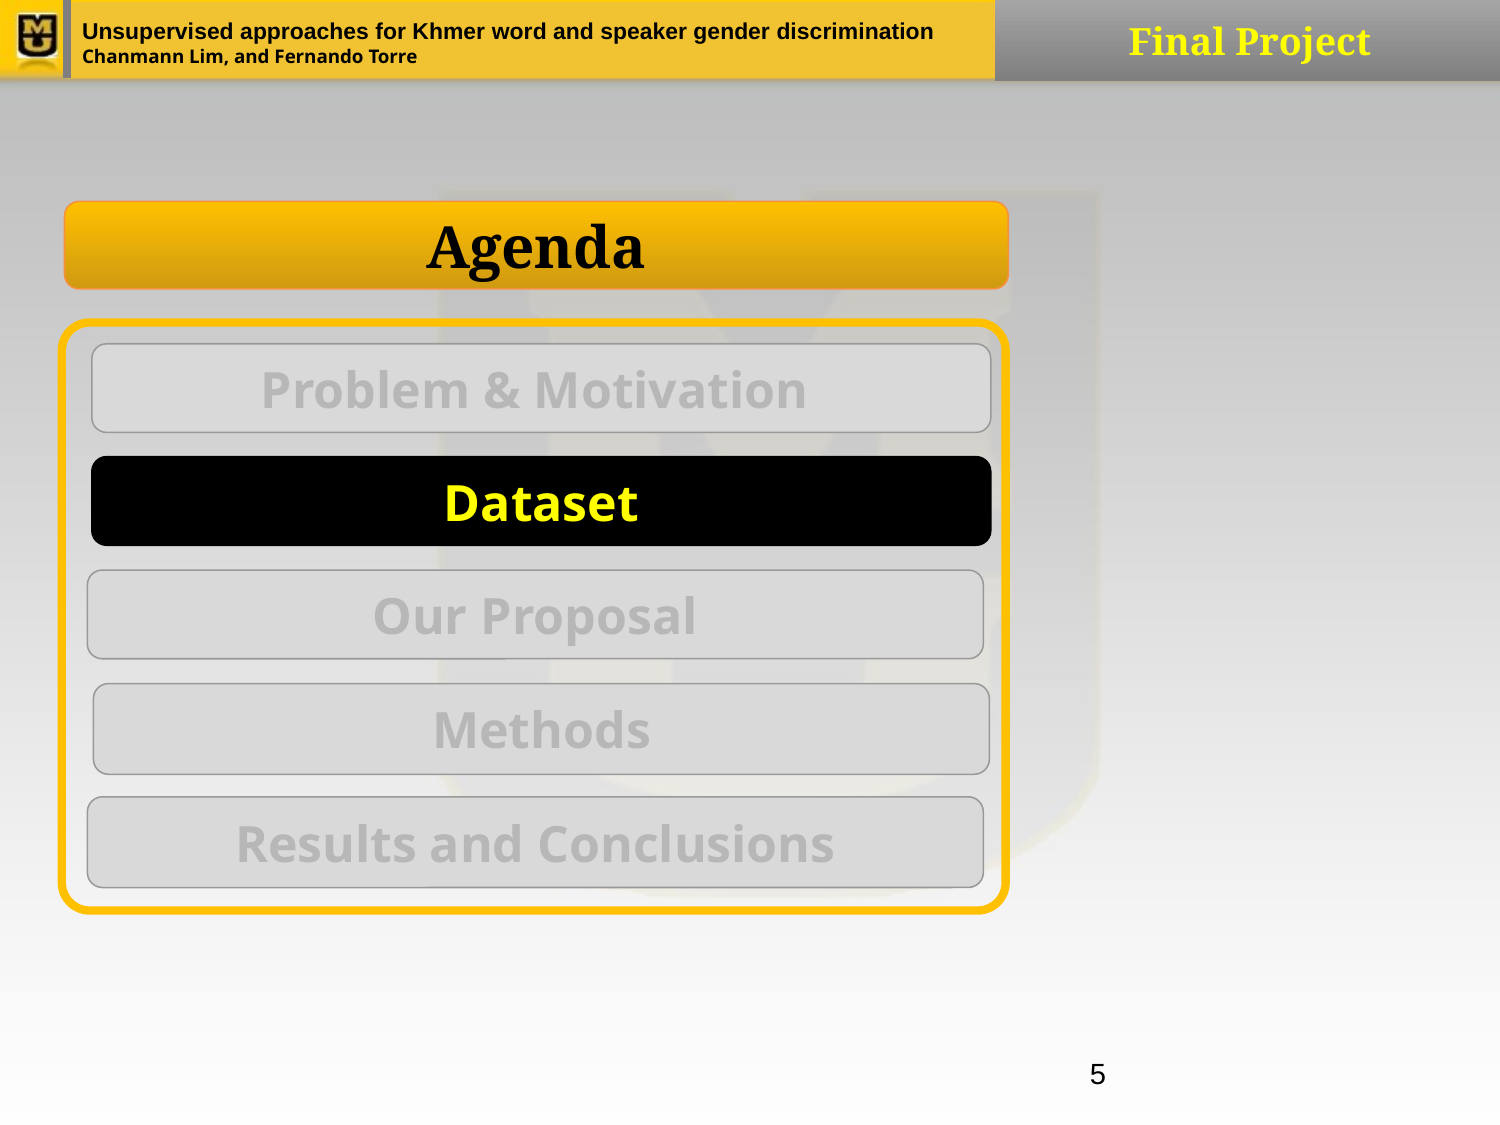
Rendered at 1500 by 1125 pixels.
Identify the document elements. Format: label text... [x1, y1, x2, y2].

slide_number 5 [1074, 1042, 1425, 1103]
text_box Agenda [64, 201, 1009, 289]
text_box Problem & Motivation [91, 343, 991, 433]
picture [0, 0, 1500, 1125]
text_box Dataset [91, 456, 991, 546]
text_box Methods [93, 683, 990, 775]
text_box [61, 322, 1006, 911]
text_box Our Proposal [87, 570, 984, 659]
text_box Results and Conclusions [87, 796, 984, 888]
